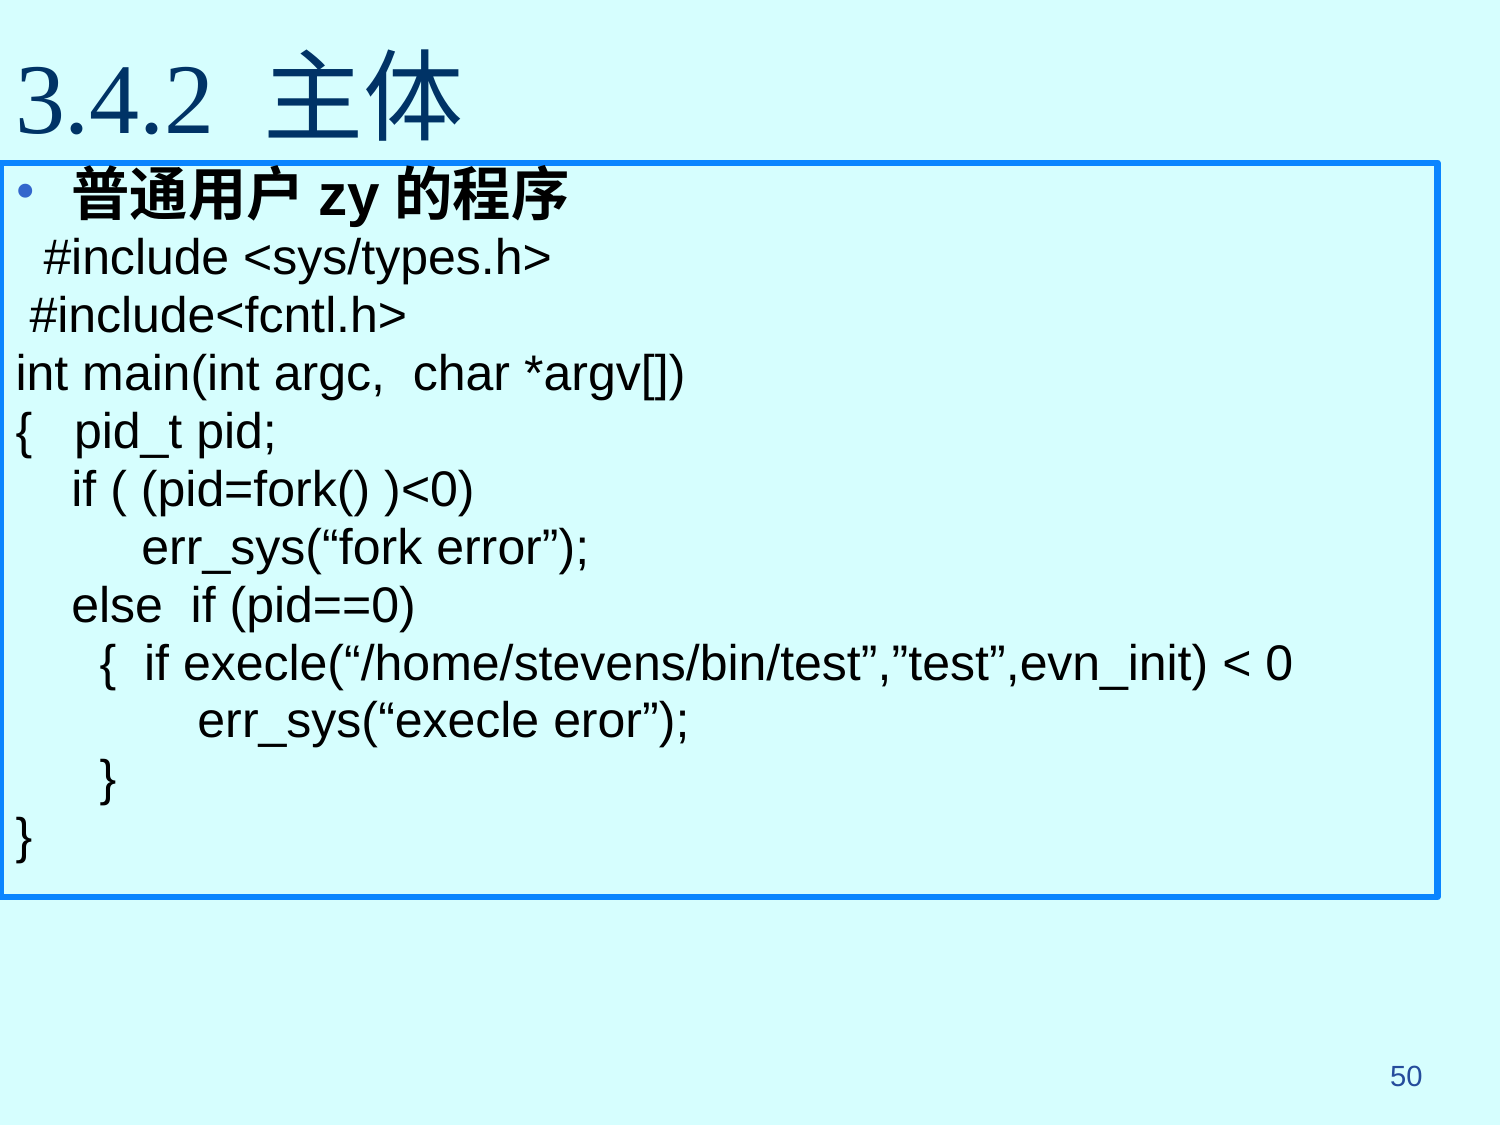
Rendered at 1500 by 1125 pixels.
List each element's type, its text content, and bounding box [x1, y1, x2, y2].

list 普通用户zy的程序 #include <sys/types.h> #include<fcntl.h> int main(int argc, char *argv[]) { pid_t pid; if ( (pid=fork() )<0) err_sys(“fork error”); else if (pid==0) { if execle(“/home/stevens/bin/test”,”test”,evn_init) < 0 err_sys(“execle eror”); } } [0, 162, 1438, 898]
text_box [1124, 1049, 1438, 1125]
title 3.4.2 主体 [0, 0, 1500, 188]
